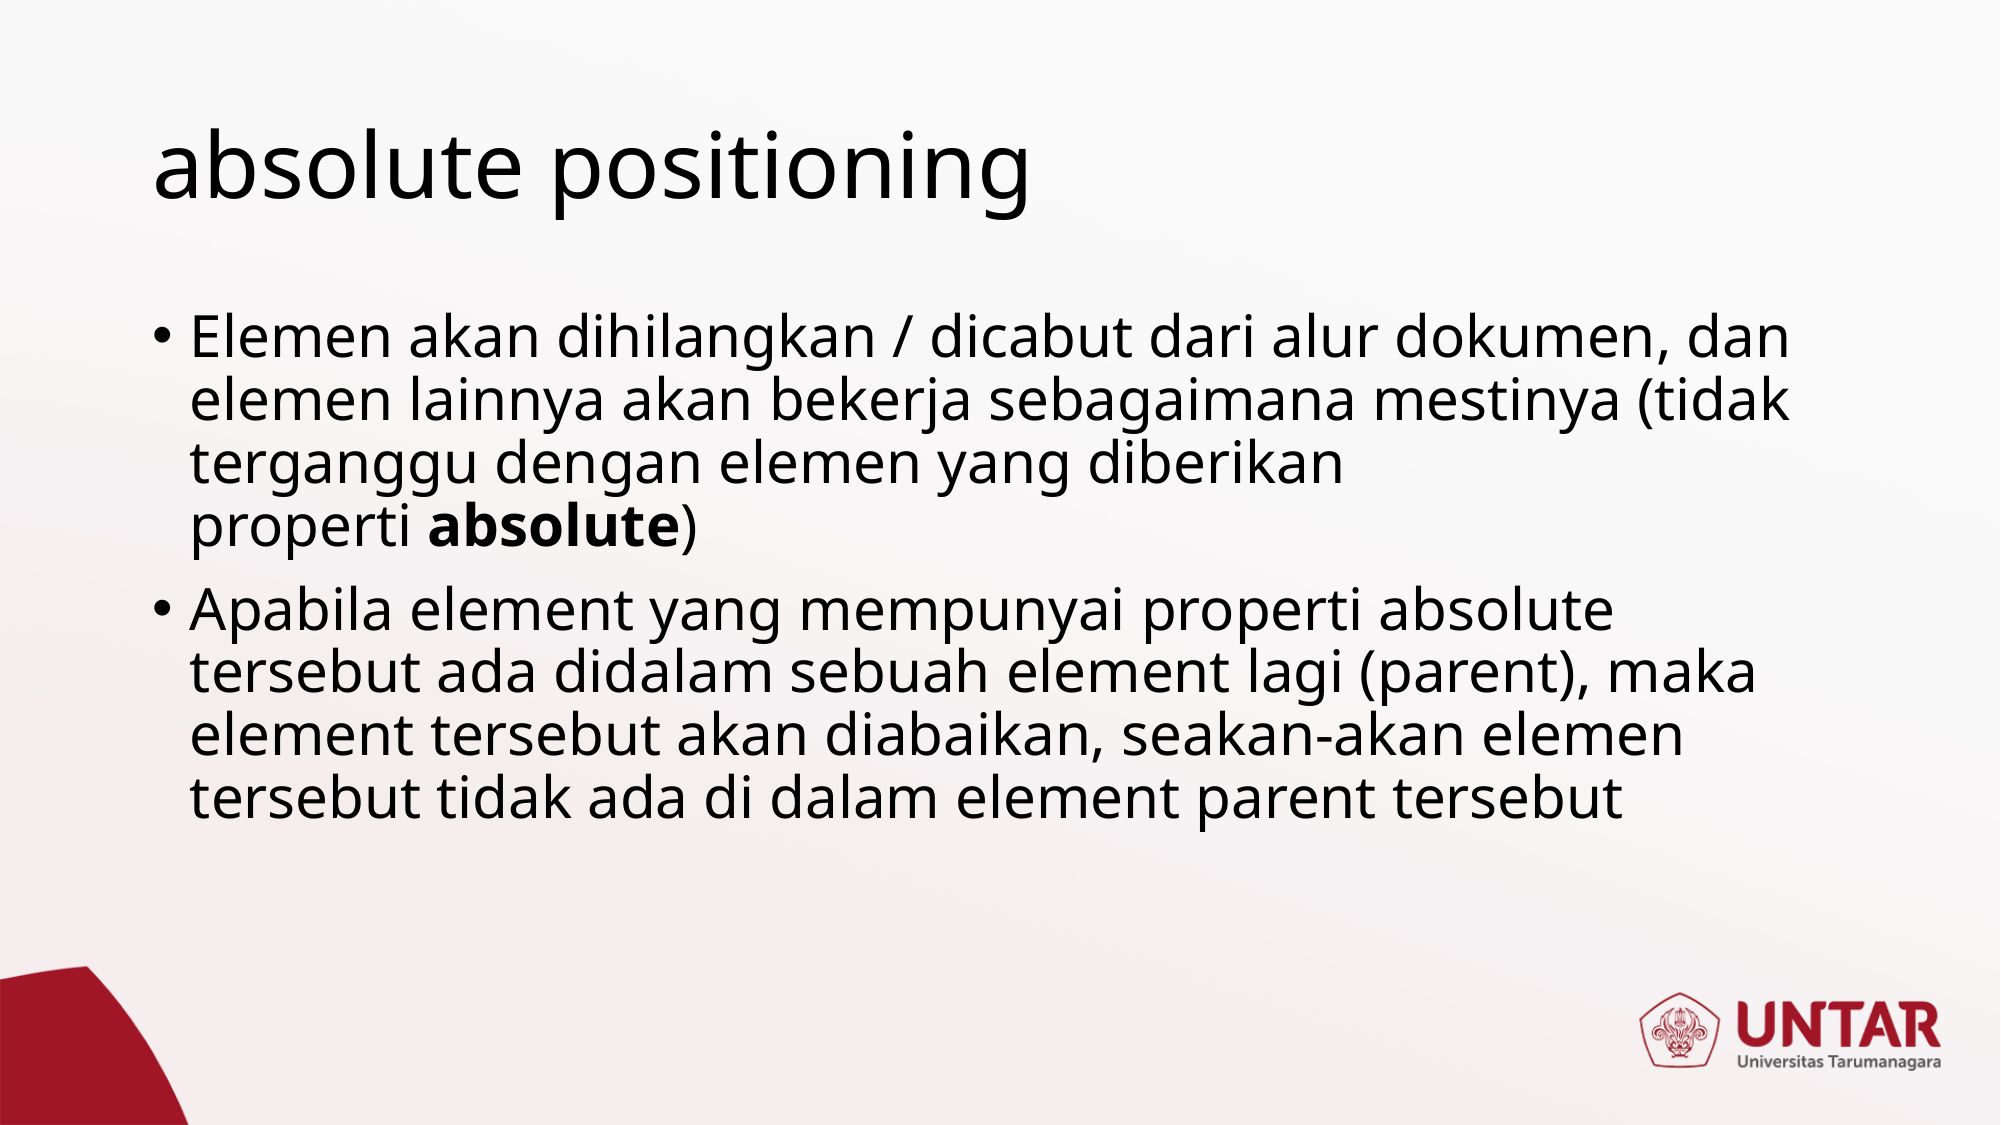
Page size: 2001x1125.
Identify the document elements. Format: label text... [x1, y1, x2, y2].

picture [0, 0, 2001, 1125]
list Elemen akan dihilangkan / dicabut dari alur dokumen, dan elemen lainnya akan bekerja sebagaimana mestinya (tidak terganggu dengan elemen yang diberikan properti absolute) Apabila element yang mempunyai properti absolute tersebut ada didalam sebuah element lagi (parent), maka element tersebut akan diabaikan, seakan-akan elemen tersebut tidak ada di dalam element parent tersebut [137, 299, 1863, 1014]
title absolute positioning [137, 59, 1863, 278]
